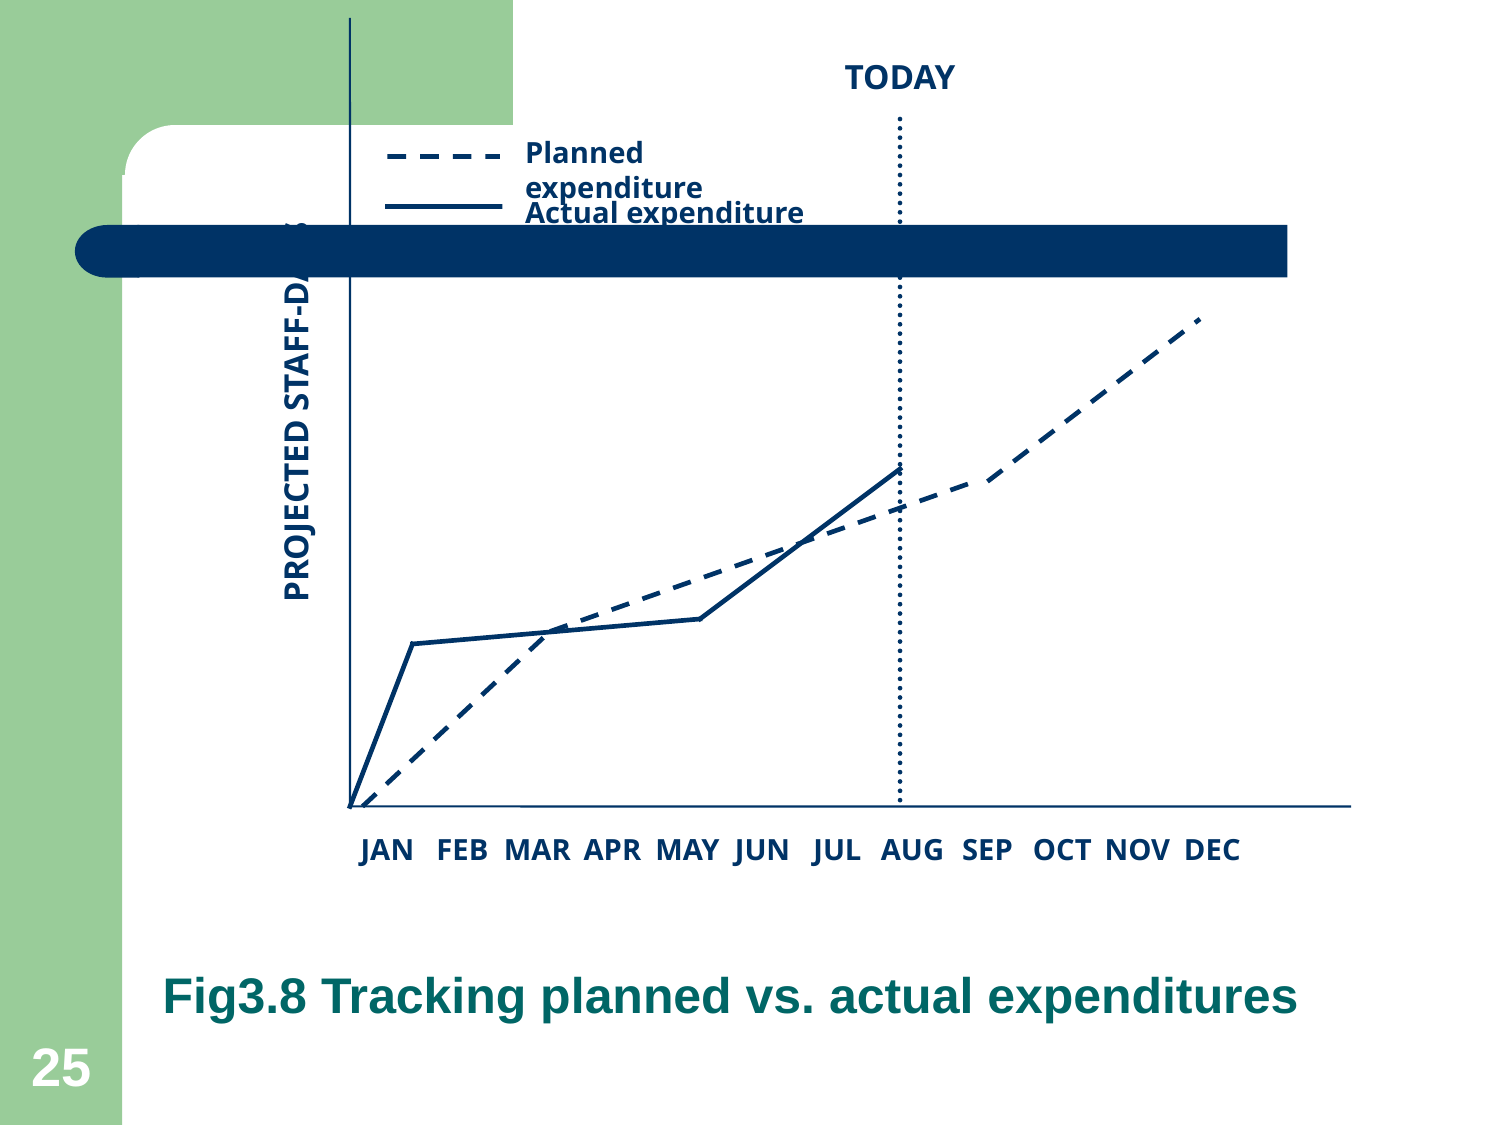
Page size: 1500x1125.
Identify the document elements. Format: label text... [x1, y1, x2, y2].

text_box JUL [799, 831, 874, 867]
text_box FEB [424, 831, 499, 867]
text_box MAR [499, 831, 574, 867]
text_box JAN [349, 831, 424, 867]
text_box Planned expenditure [524, 134, 813, 193]
text_box SEP [949, 831, 1024, 867]
text_box Actual expenditure [524, 193, 813, 229]
text_box MAY [649, 831, 724, 867]
text_box OCT [1024, 831, 1099, 867]
text_box NOV [1099, 831, 1174, 867]
text_box DEC [1174, 831, 1250, 867]
title Fig3.8 Tracking planned vs. actual expenditures [147, 956, 1424, 1032]
slide_number 25 [13, 1024, 111, 1106]
text_box JUN [724, 831, 799, 867]
text_box APR [574, 831, 649, 867]
text_box AUG [874, 831, 949, 867]
text_box PROJECTED STAFF-DAYS [275, 106, 316, 719]
text_box TODAY [787, 56, 1013, 97]
